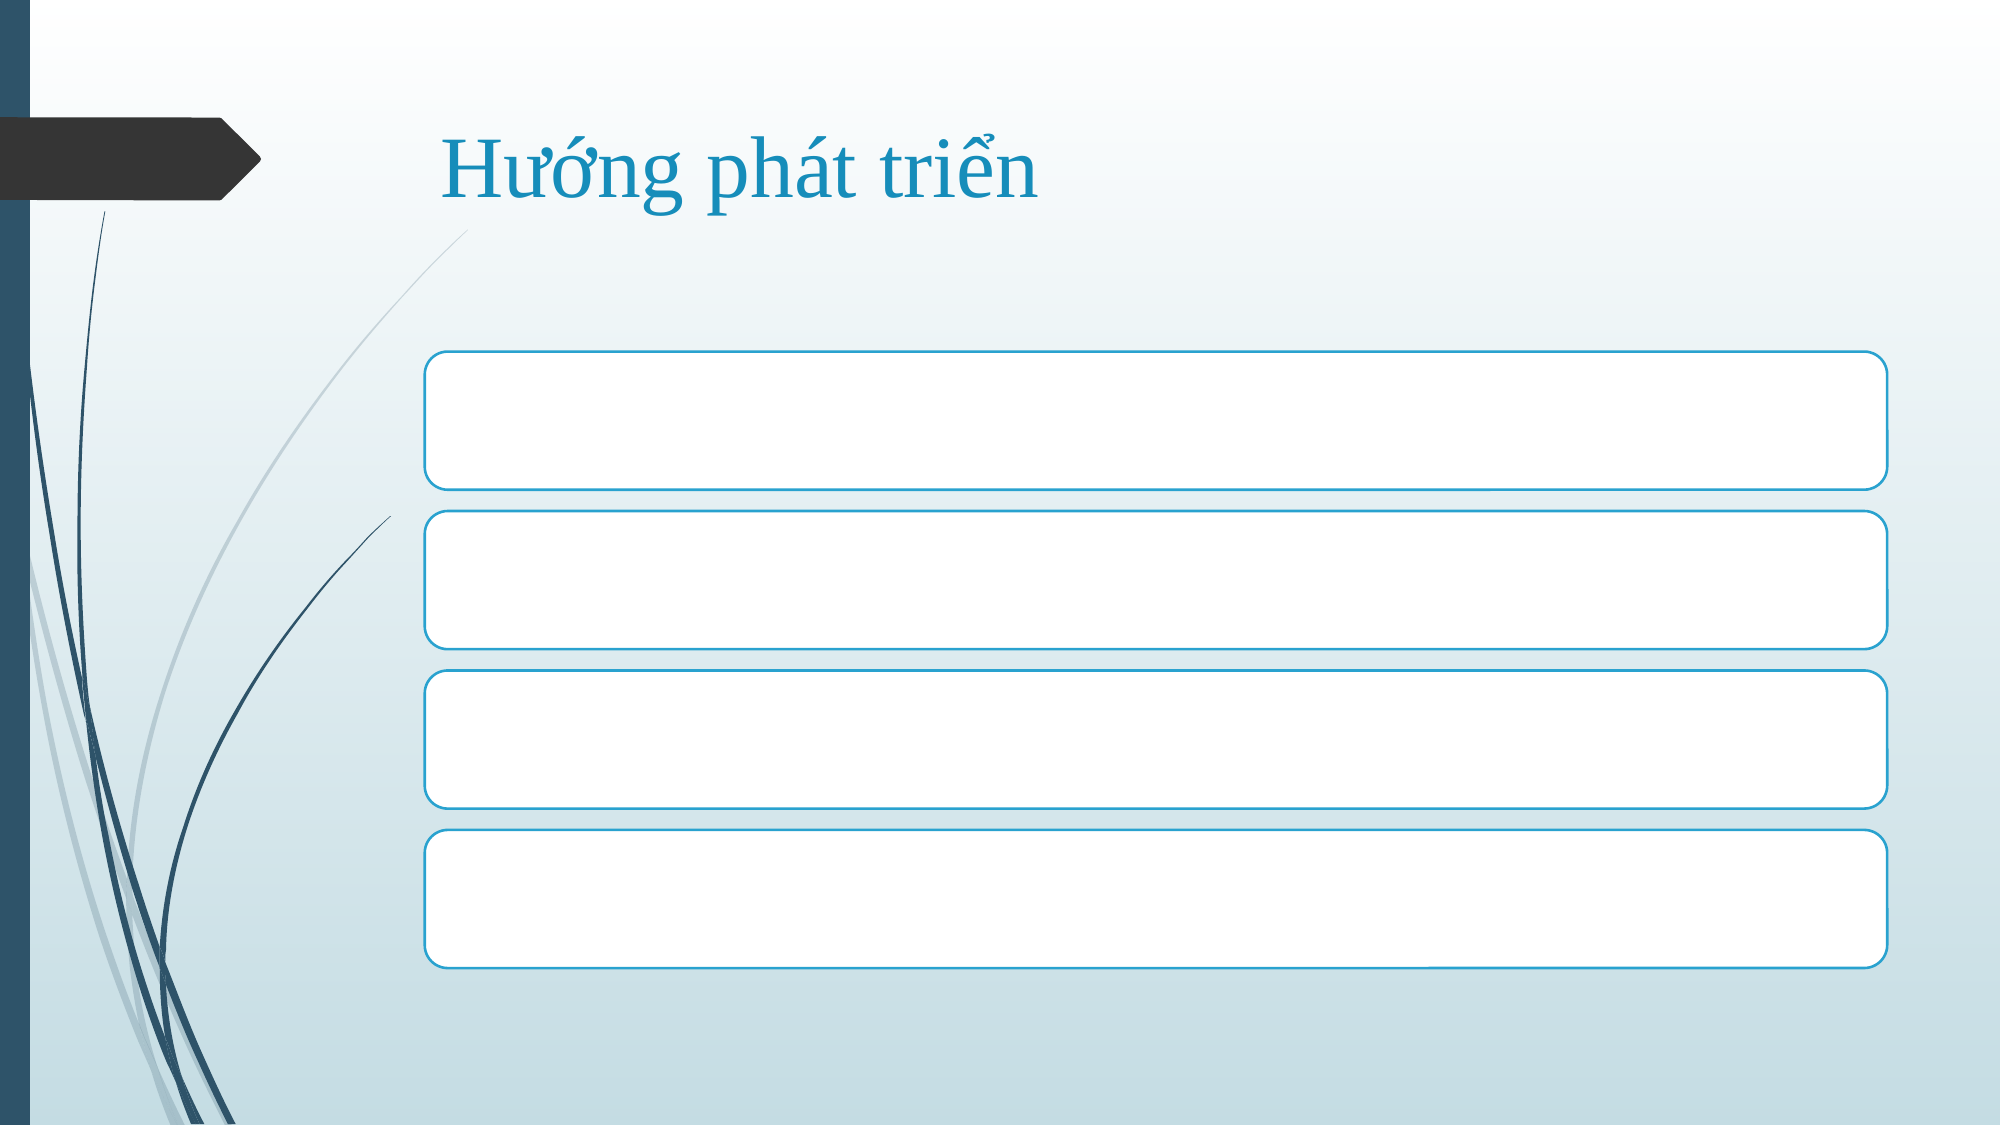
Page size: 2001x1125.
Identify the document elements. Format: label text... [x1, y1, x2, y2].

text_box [424, 351, 1888, 969]
title Hướng phát triển [425, 102, 1888, 313]
